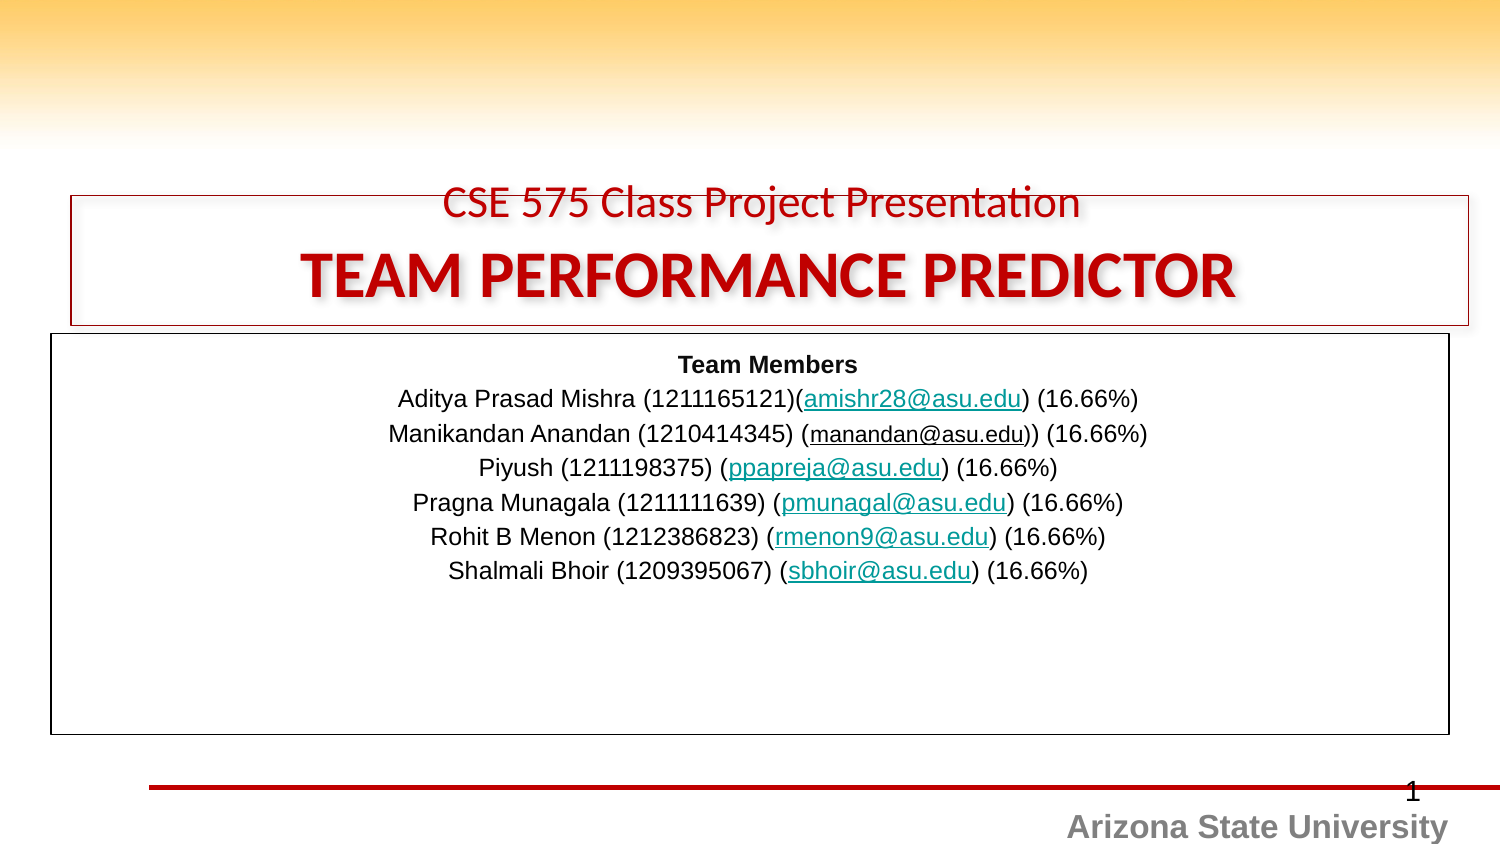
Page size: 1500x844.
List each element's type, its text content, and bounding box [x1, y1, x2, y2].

slide_number ‹#› [1389, 764, 1480, 830]
picture [0, 0, 1500, 149]
subtitle Team Members Aditya Prasad Mishra (1211165121)(amishr28@asu.edu) (16.66%) Manikandan Anandan (1210414345) (manandan@asu.edu)) (16.66%) Piyush (1211198375) (ppapreja@asu.edu) (16.66%) Pragna Munagala (1211111639) (pmunagal@asu.edu) (16.66%) Rohit B Menon (1212386823) (rmenon9@asu.edu) (16.66%) Shalmali Bhoir (1209395067) (sbhoir@asu.edu) (16.66%) [51, 333, 1449, 735]
title CSE 575 Class Project Presentation TEAM PERFORMANCE PREDICTOR [70, 195, 1469, 326]
